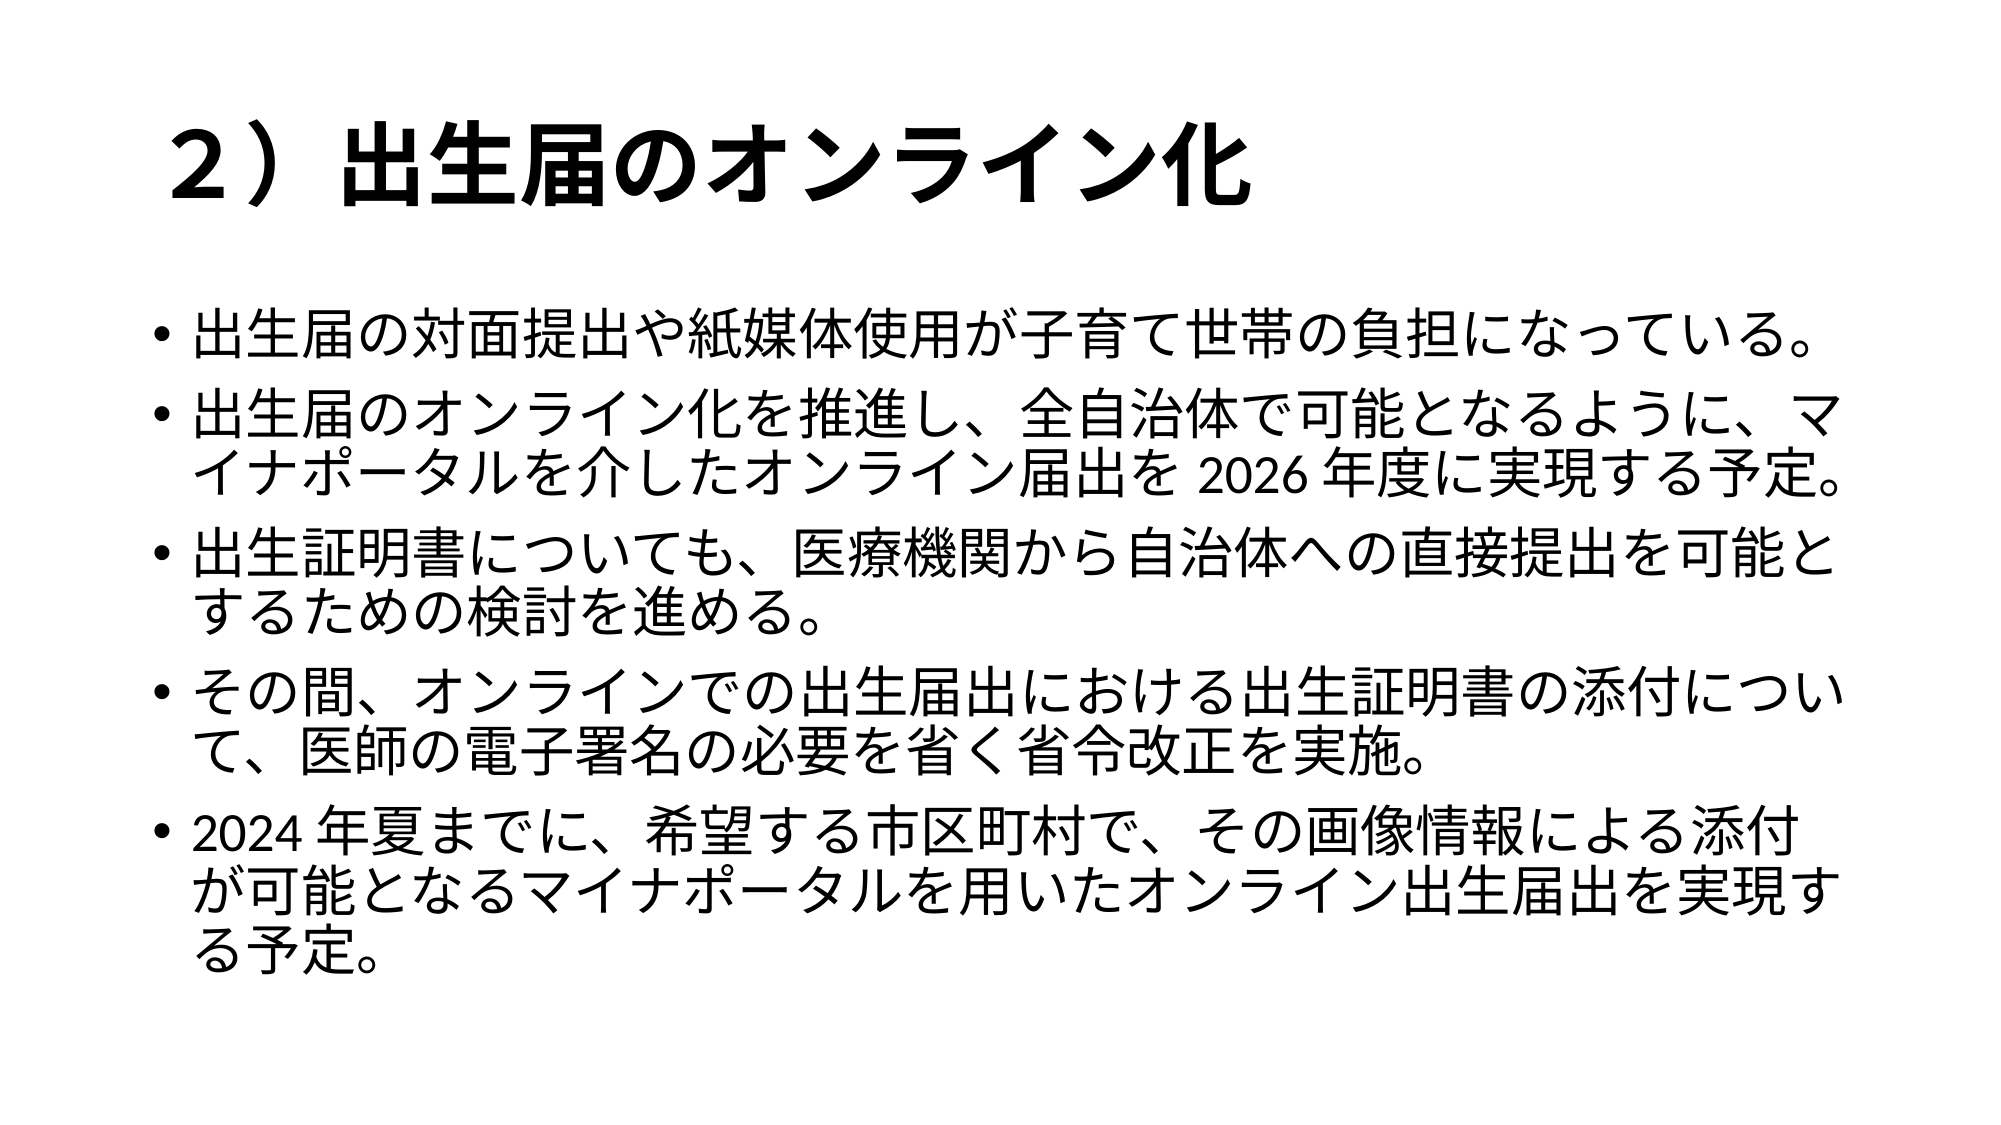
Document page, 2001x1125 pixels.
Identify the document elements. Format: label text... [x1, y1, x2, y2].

title ２）出生届のオンライン化 [137, 59, 1863, 278]
list 出生届の対面提出や紙媒体使用が子育て世帯の負担になっている。 出生届のオンライン化を推進し、全自治体で可能となるように、マイナポータルを介したオンライン届出を2026年度に実現する予定。 出生証明書についても、医療機関から自治体への直接提出を可能とするための検討を進める。 その間、オンラインでの出生届出における出生証明書の添付について、医師の電子署名の必要を省く省令改正を実施。 2024年夏までに、希望する市区町村で、その画像情報による添付が可能となるマイナポータルを用いたオンライン出生届出を実現する予定。 [137, 299, 1863, 1014]
